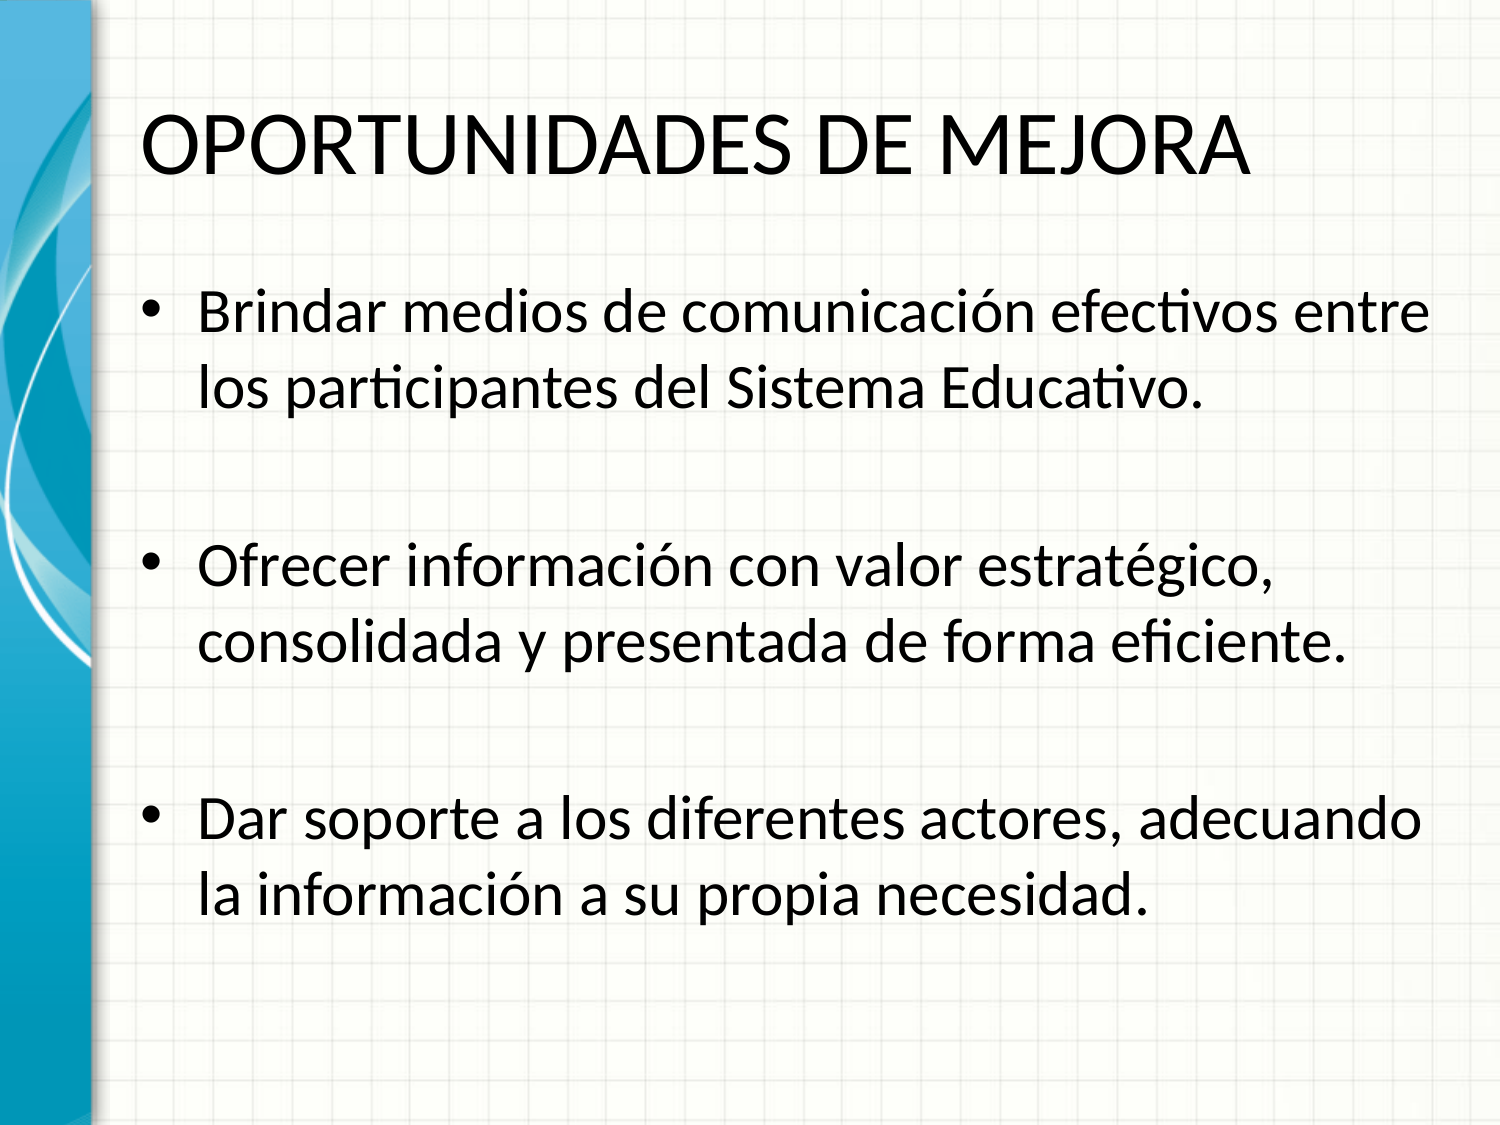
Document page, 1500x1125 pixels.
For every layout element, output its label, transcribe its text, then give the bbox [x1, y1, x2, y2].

list Brindar medios de comunicación efectivos entre los participantes del Sistema Educativo. Ofrecer información con valor estratégico, consolidada y presentada de forma eficiente. Dar soporte a los diferentes actores, adecuando la información a su propia necesidad. [125, 261, 1450, 967]
picture [0, 0, 1500, 1125]
title OPORTUNIDADES DE MEJORA [125, 44, 1450, 232]
